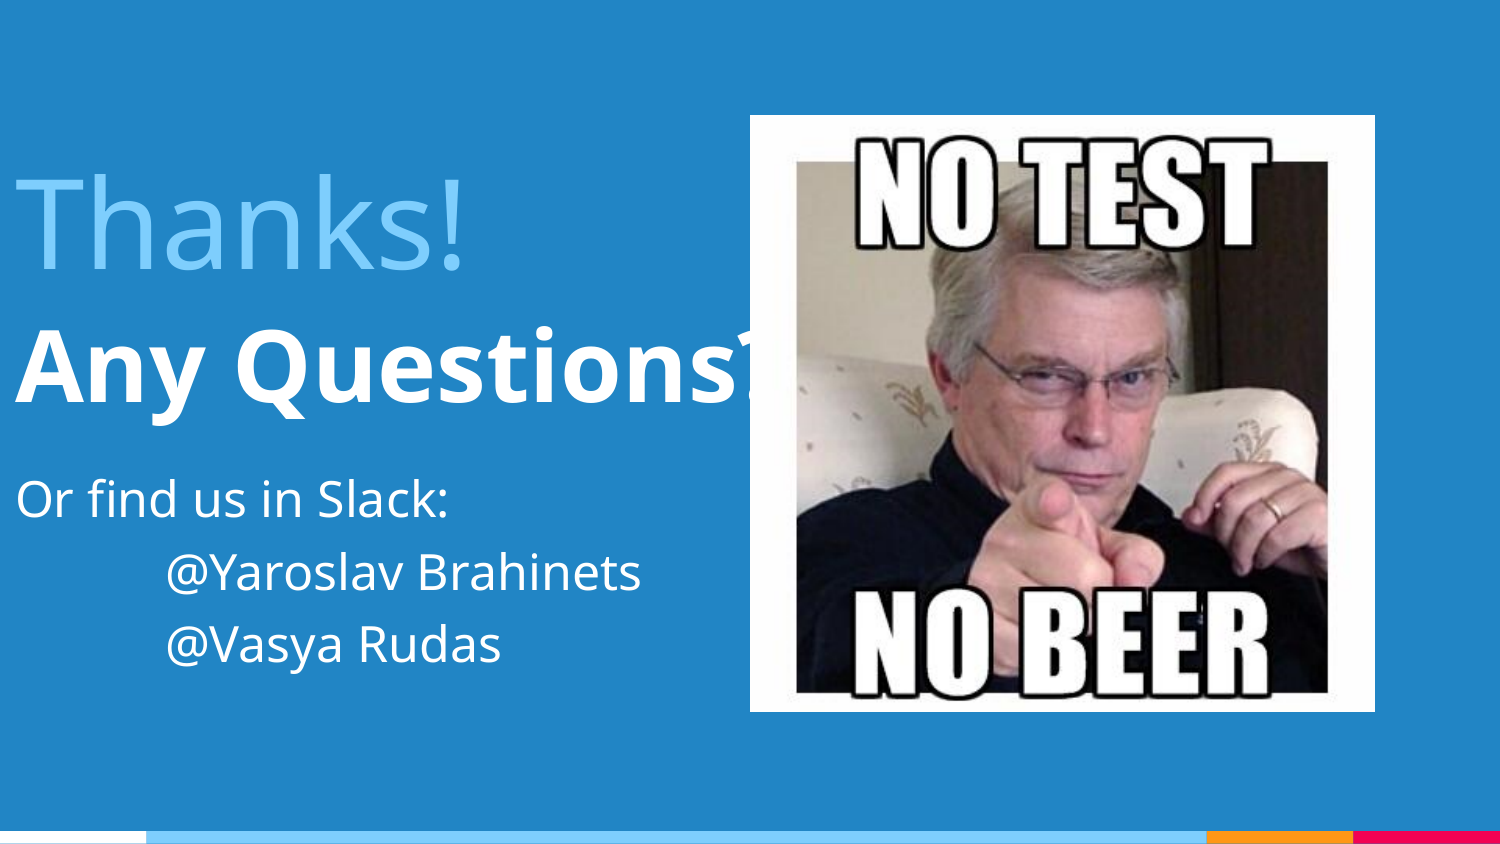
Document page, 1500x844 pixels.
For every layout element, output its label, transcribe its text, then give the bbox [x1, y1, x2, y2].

picture [749, 114, 1376, 713]
subtitle Any Questions? [0, 287, 744, 417]
list Or find us in Slack: @Yaroslav Brahinets @Vasya Rudas [0, 452, 913, 780]
title Thanks! [0, 118, 745, 287]
